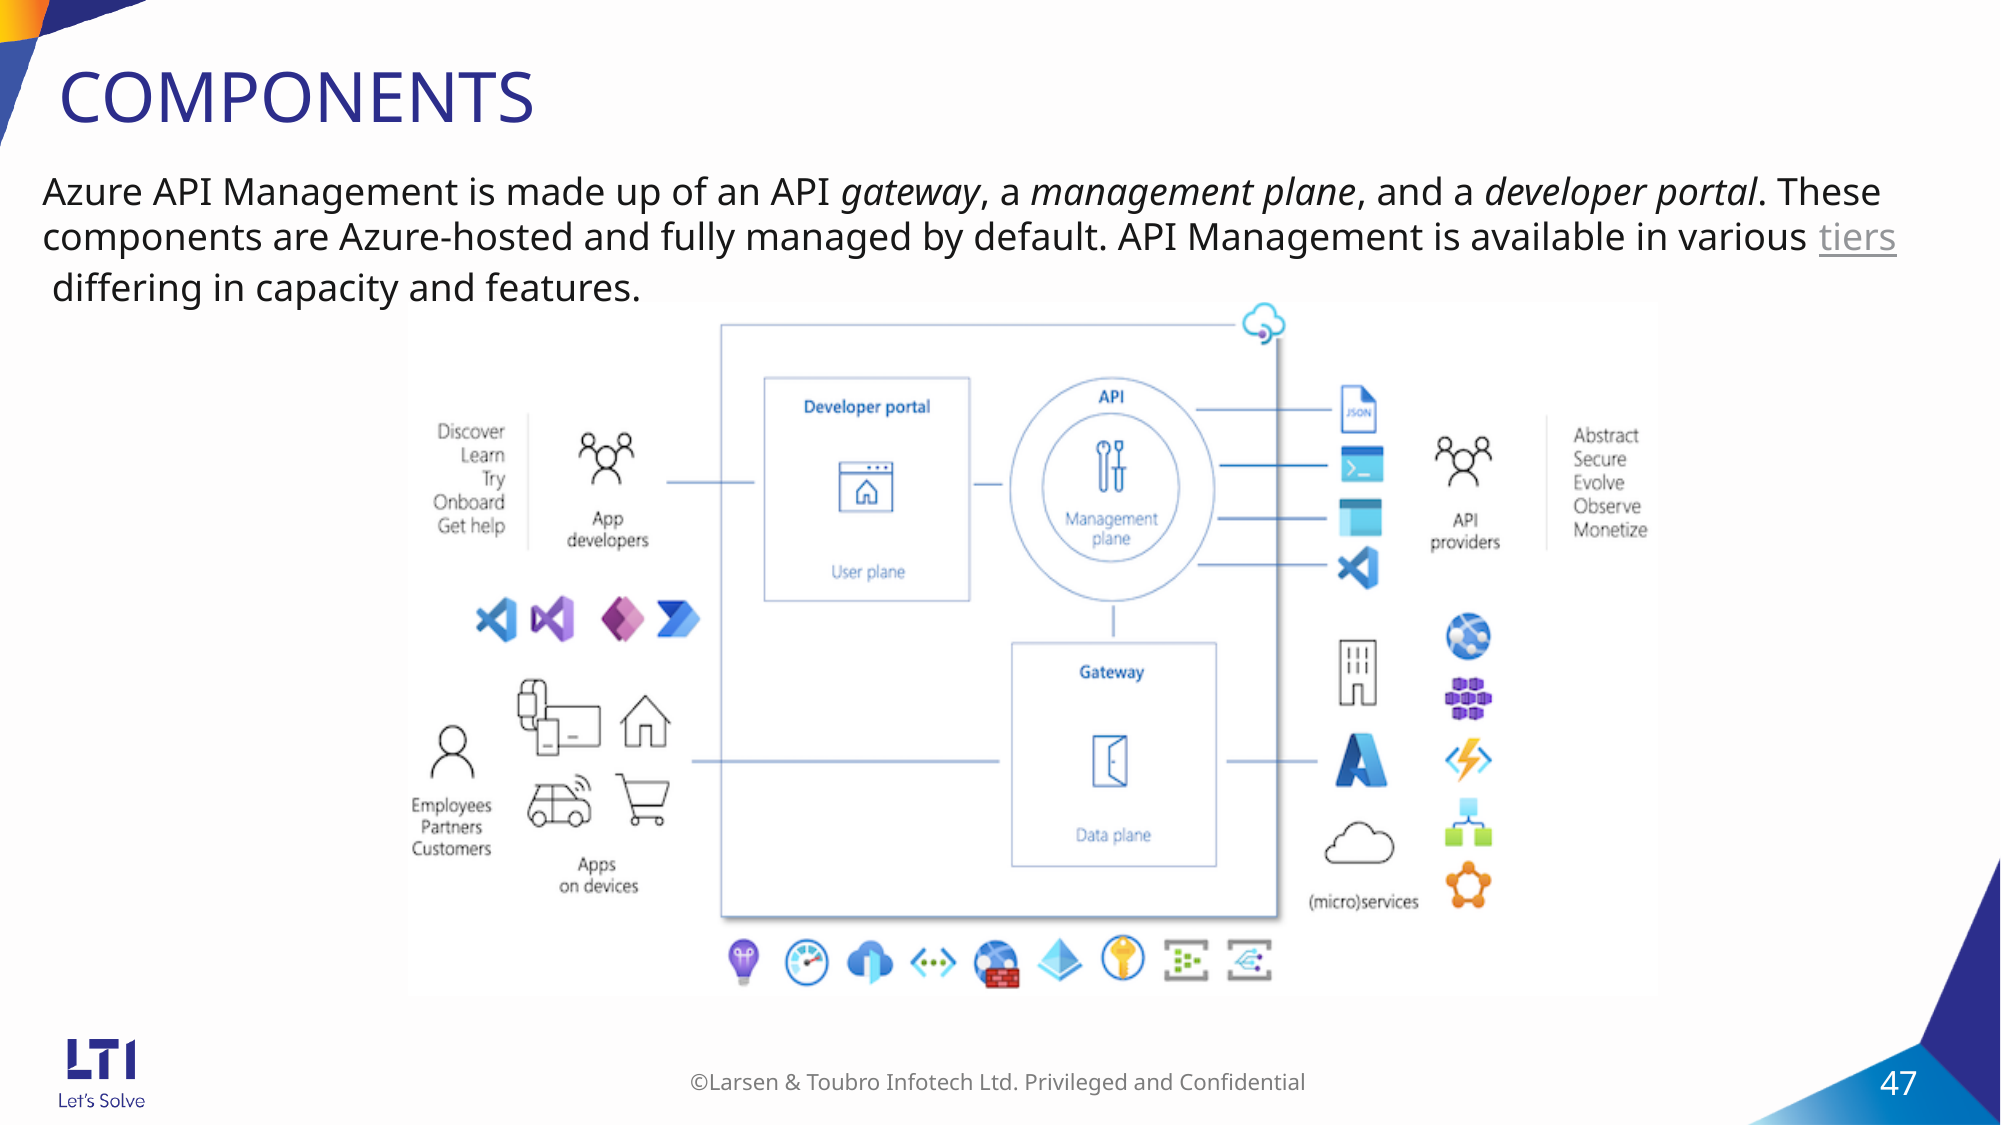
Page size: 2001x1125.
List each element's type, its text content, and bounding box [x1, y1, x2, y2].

picture [1718, 854, 2001, 1125]
picture [0, 0, 146, 147]
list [407, 302, 1659, 996]
title COMPONENTS [58, 52, 1940, 138]
picture [45, 1028, 158, 1118]
text_box Azure API Management is made up of an API gateway, a management plane, and a developer portal. These components are Azure-hosted and fully managed by default. API Management is available in various tiers differing in capacity and features. [27, 160, 1927, 317]
